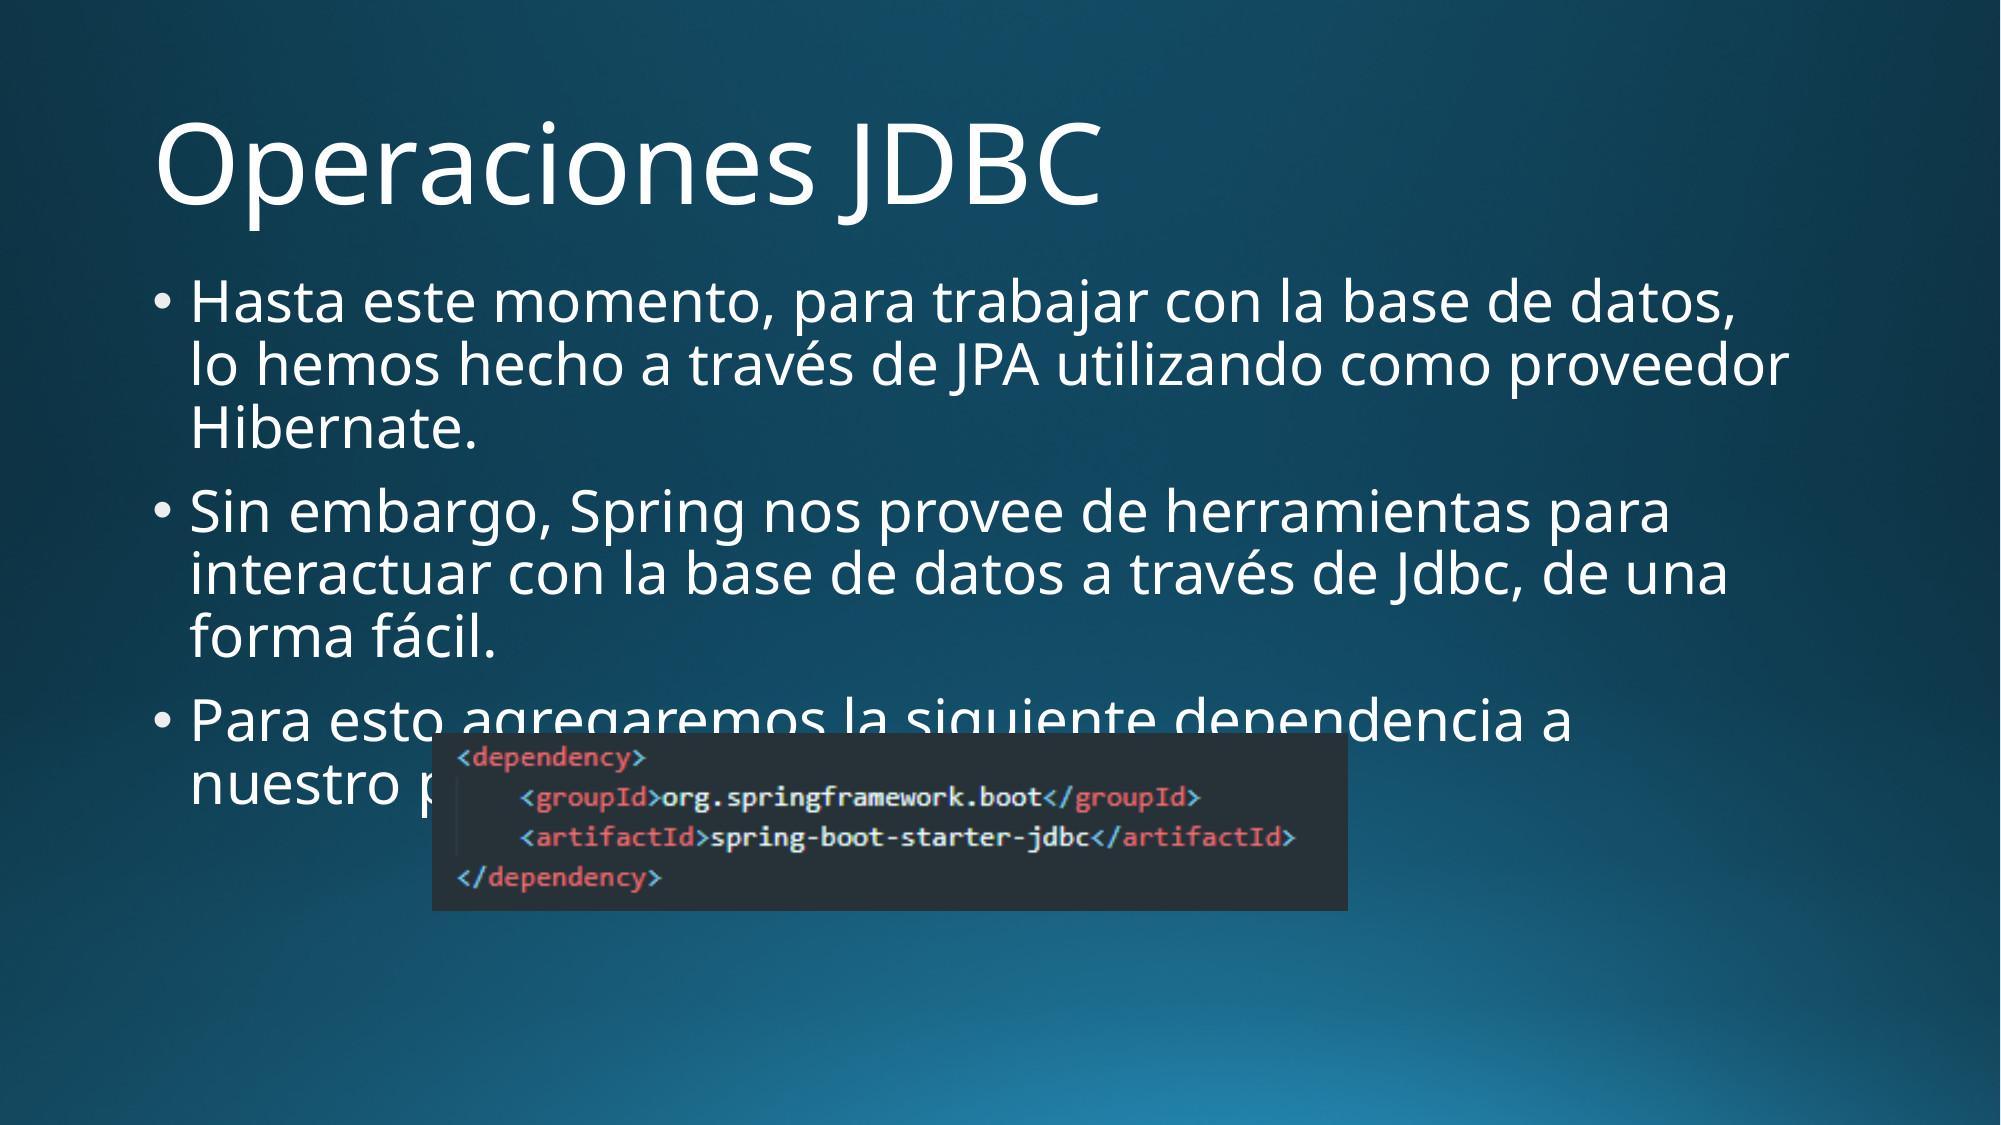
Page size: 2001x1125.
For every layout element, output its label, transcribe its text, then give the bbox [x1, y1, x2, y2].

title Operaciones JDBC [137, 59, 1863, 278]
list Hasta este momento, para trabajar con la base de datos, lo hemos hecho a través de JPA utilizando como proveedor Hibernate. Sin embargo, Spring nos provee de herramientas para interactuar con la base de datos a través de Jdbc, de una forma fácil. Para esto agregaremos la siguiente dependencia a nuestro pom.xml [137, 264, 1817, 979]
picture [0, 0, 2001, 1125]
